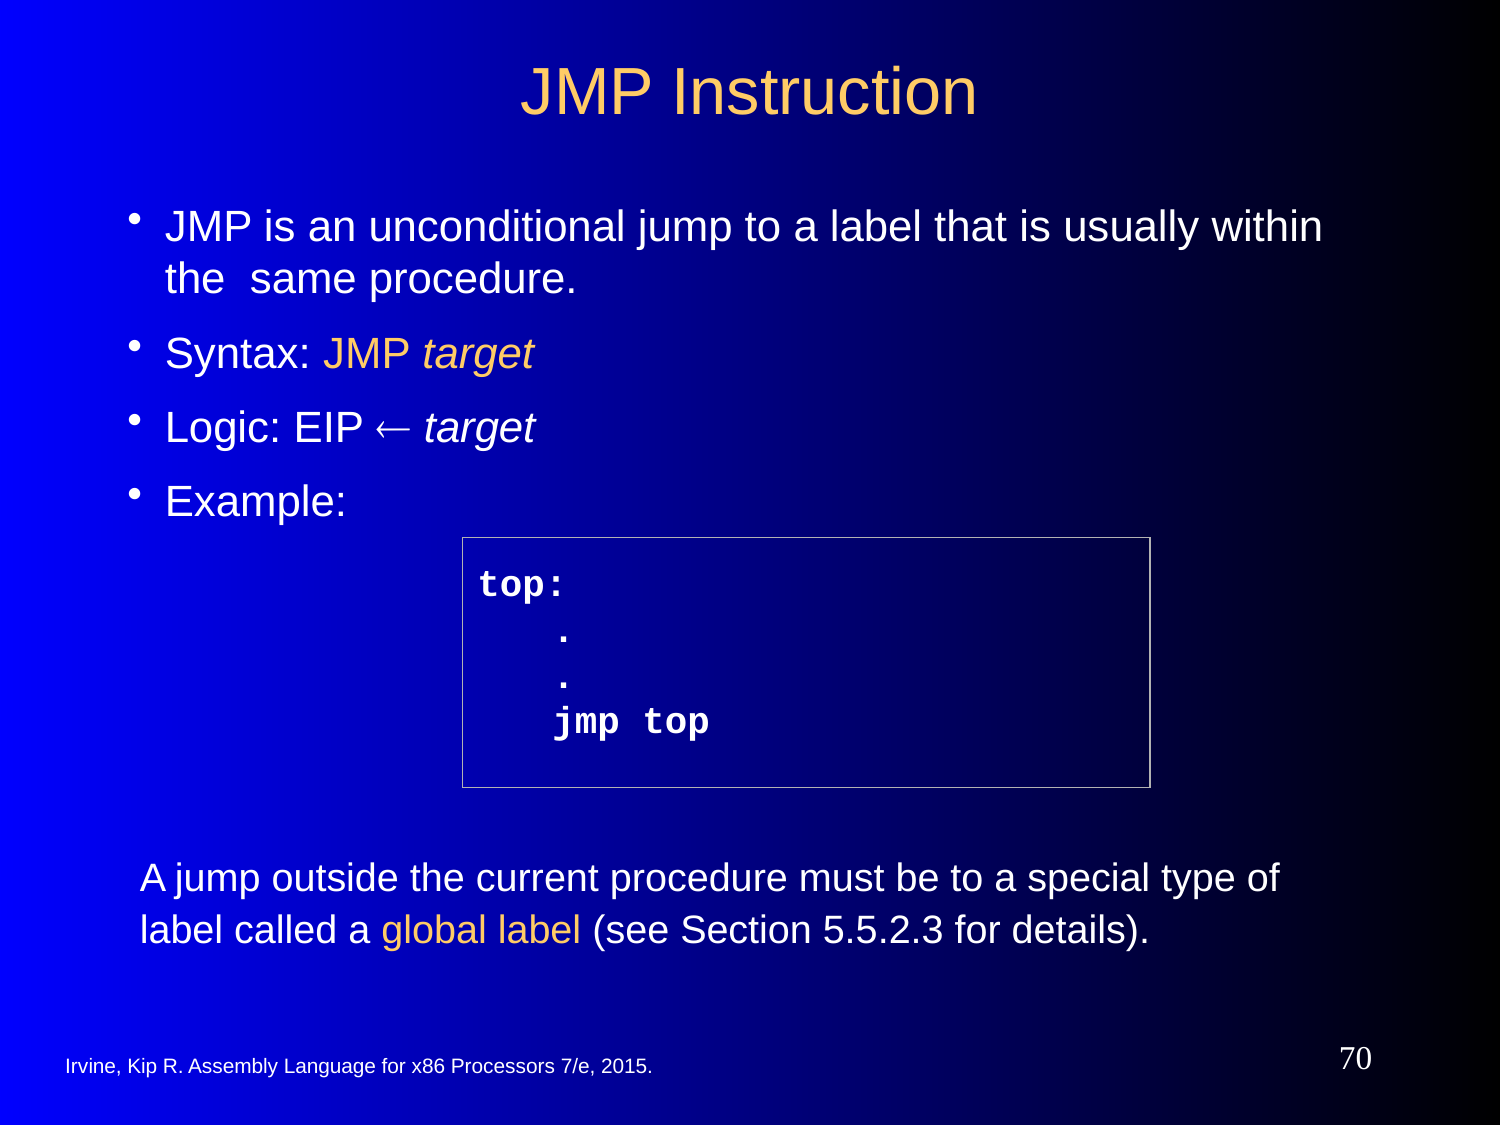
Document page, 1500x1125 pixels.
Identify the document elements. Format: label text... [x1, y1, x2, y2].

text_box top: . . jmp top [462, 548, 1150, 788]
text_box A jump outside the current procedure must be to a special type of label called a global label (see Section 5.5.2.3 for details). [124, 824, 1388, 975]
text_box JMP is an unconditional jump to a label that is usually within the same procedure. Syntax: JMP target Logic: EIP  target Example: [112, 174, 1375, 548]
footer Irvine, Kip R. Assembly Language for x86 Processors 7/e, 2015. [50, 1040, 838, 1091]
title JMP Instruction [112, 37, 1388, 138]
slide_number 70 [1224, 1025, 1388, 1088]
